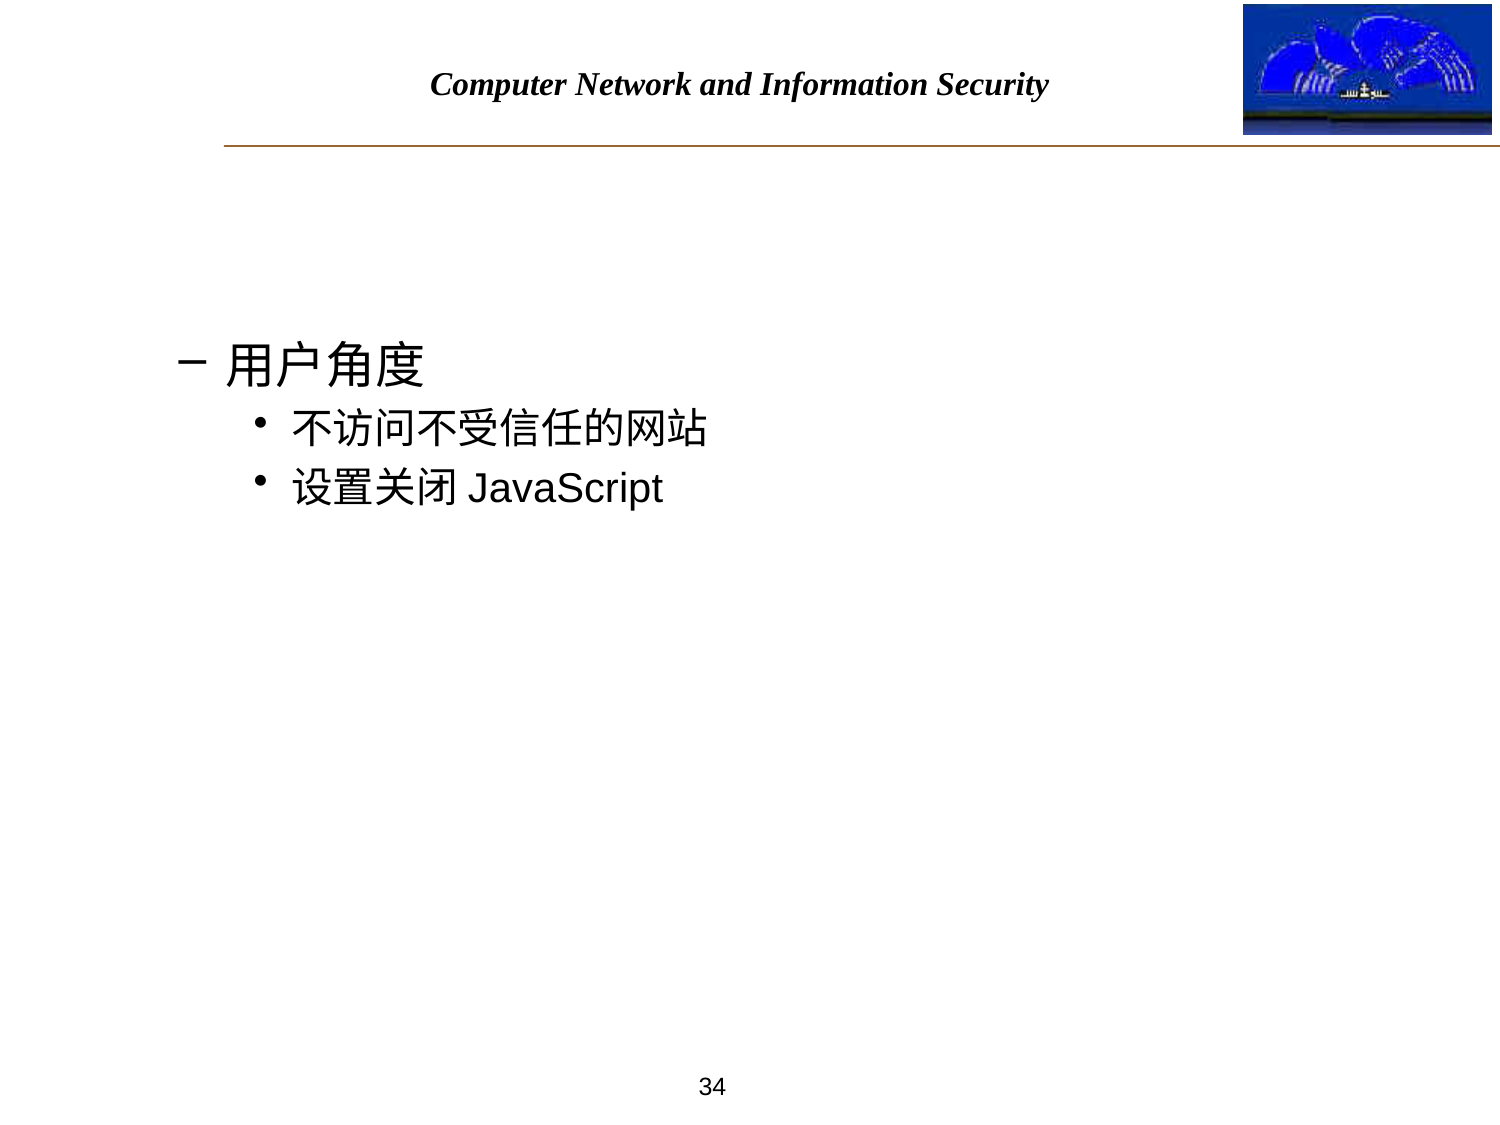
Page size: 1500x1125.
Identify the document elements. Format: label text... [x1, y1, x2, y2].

text_box 34 [537, 1062, 888, 1111]
list 用户角度 不访问不受信任的网站 设置关闭JavaScript [88, 326, 1439, 882]
